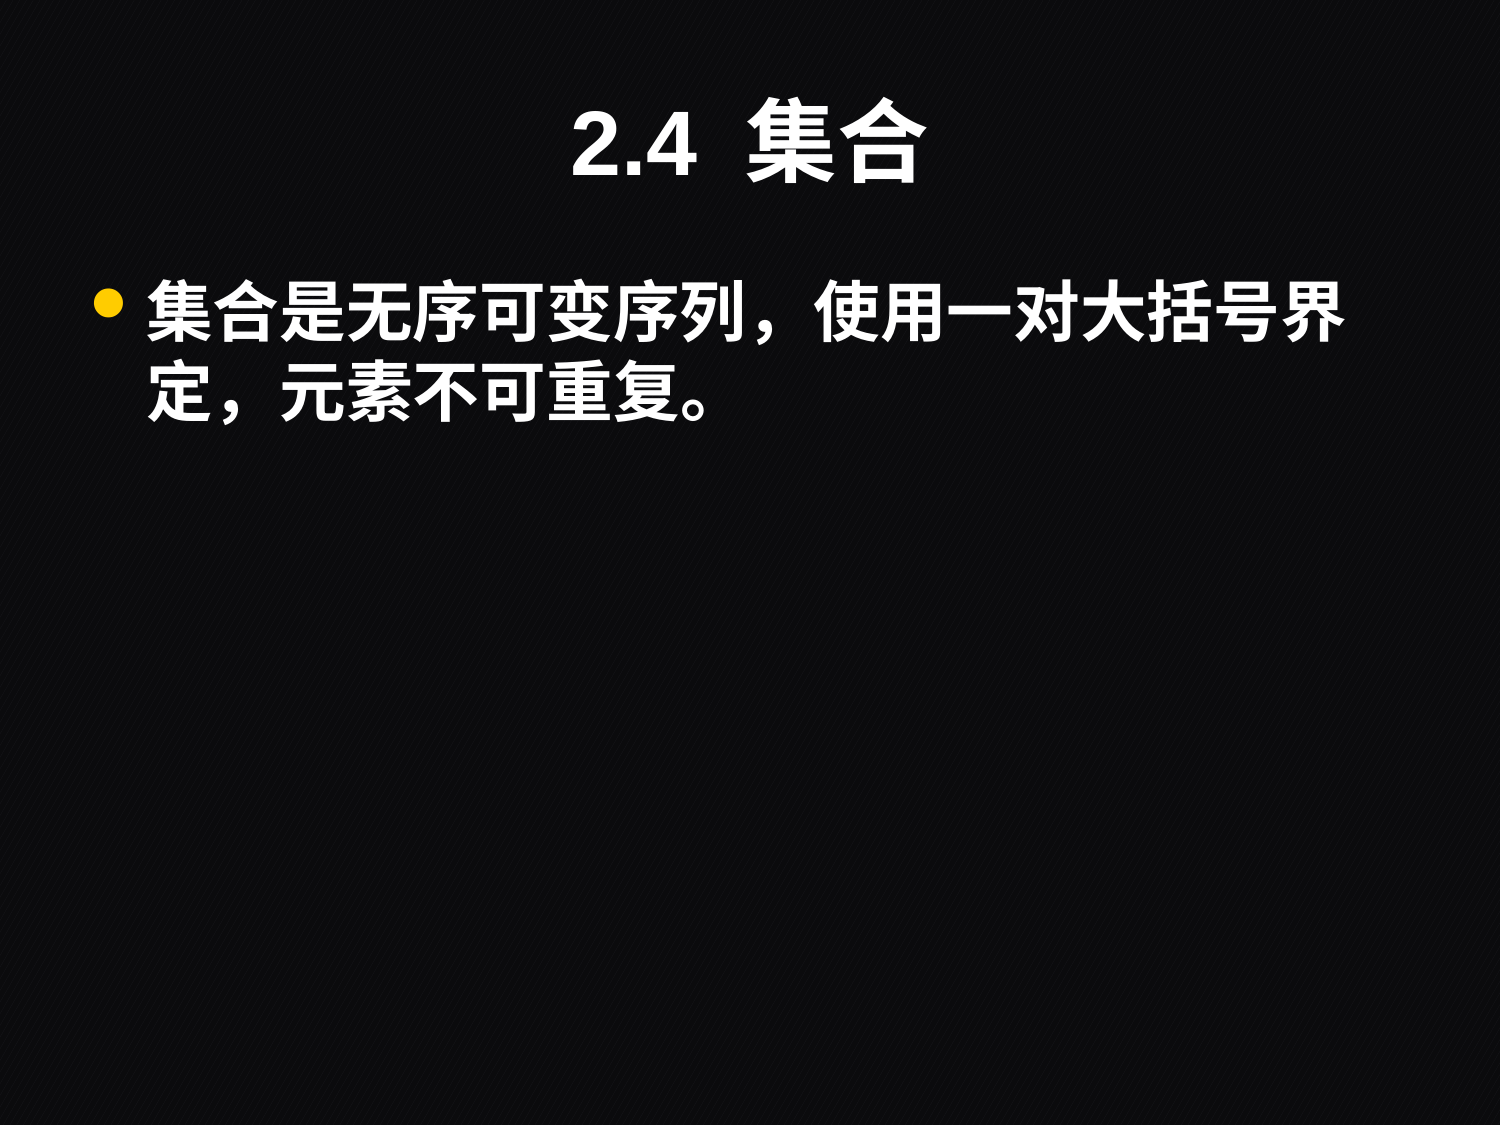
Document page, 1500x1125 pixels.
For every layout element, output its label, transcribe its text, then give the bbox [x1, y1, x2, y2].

list 集合是无序可变序列，使用一对大括号界定，元素不可重复。 [74, 262, 1426, 1024]
title 2.4 集合 [74, 45, 1426, 233]
